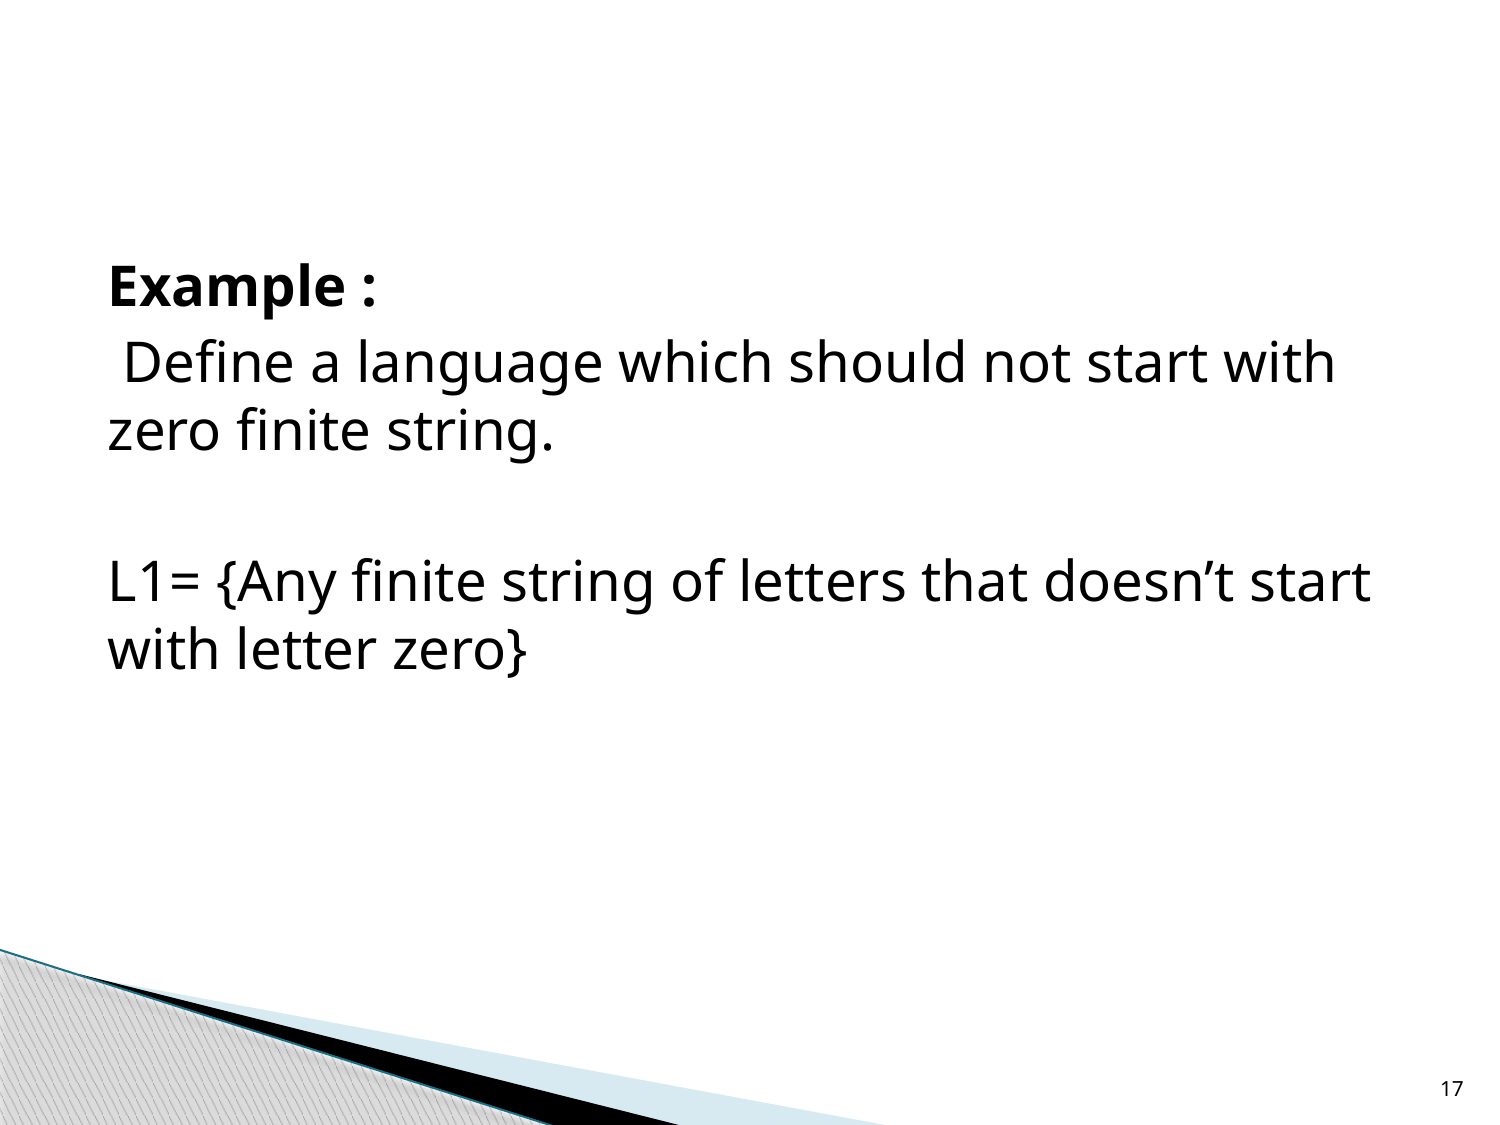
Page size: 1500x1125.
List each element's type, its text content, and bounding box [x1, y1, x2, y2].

slide_number 17 [1418, 1051, 1479, 1112]
list Example : Define a language which should not start with zero finite string. L1= {Any finite string of letters that doesn’t start with letter zero} [75, 243, 1425, 986]
